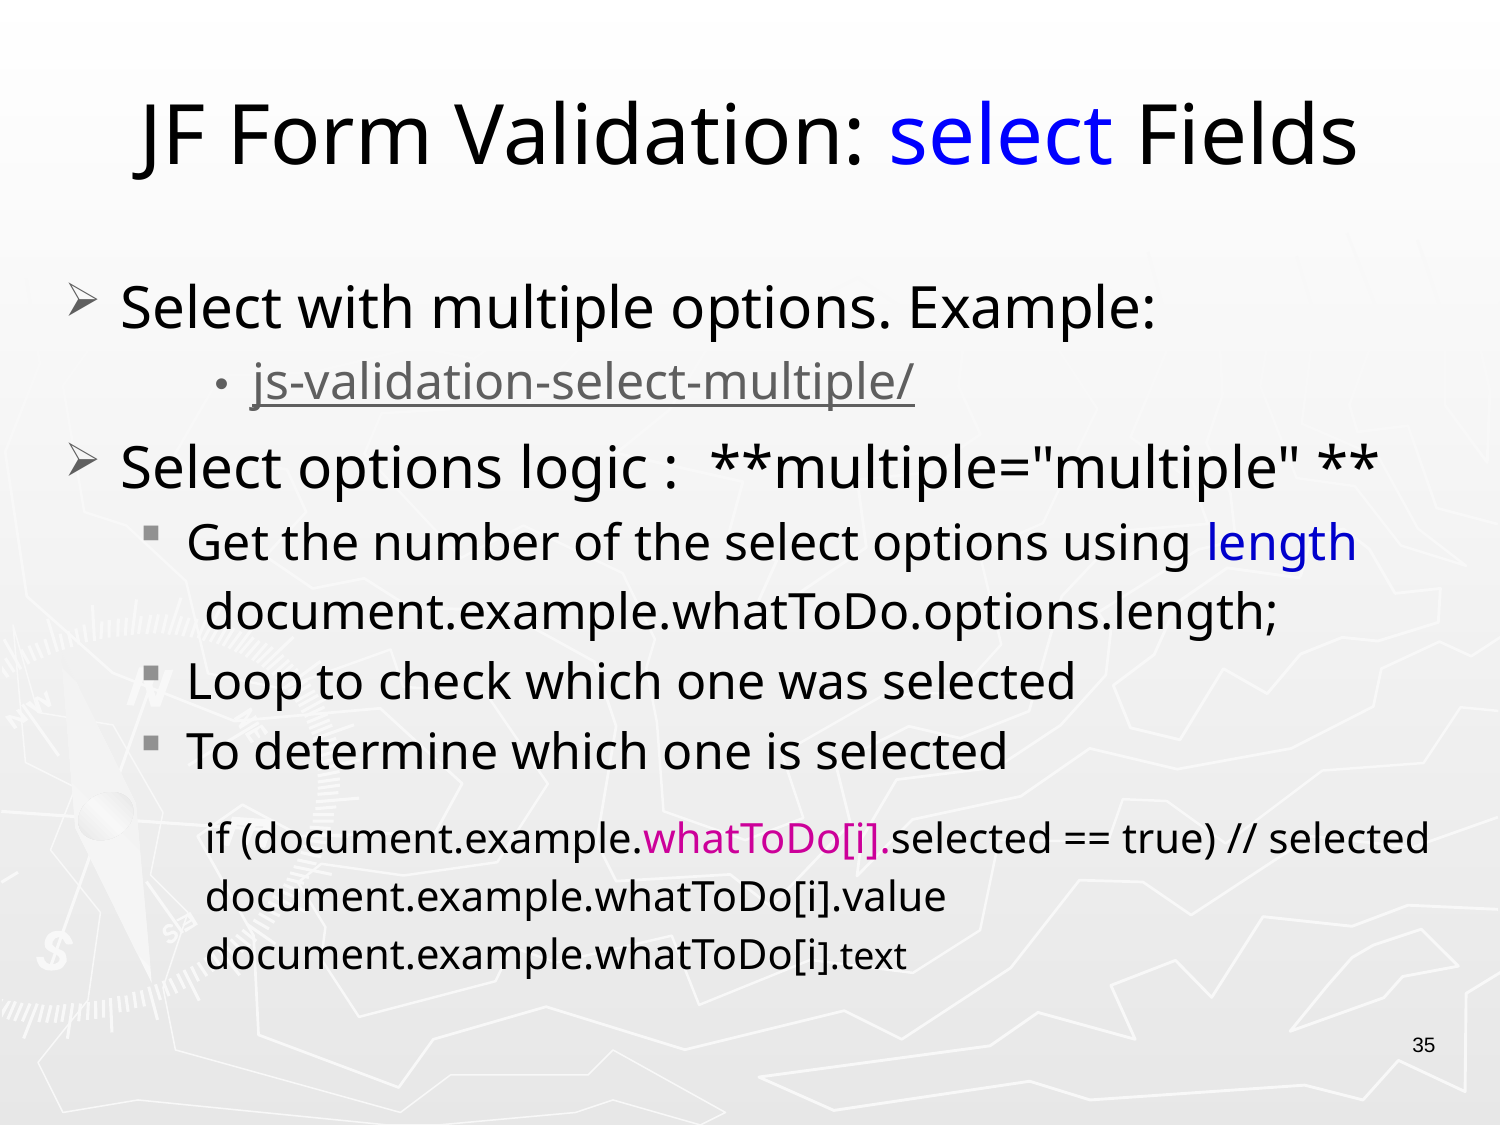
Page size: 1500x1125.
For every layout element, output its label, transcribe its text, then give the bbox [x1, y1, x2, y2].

title JF Form Validation: select Fields [49, 37, 1451, 225]
slide_number 35 [1074, 1024, 1451, 1103]
list Select with multiple options. Example: js-validation-select-multiple/ Select options logic : **multiple="multiple" ** Get the number of the select options using length document.example.whatToDo.options.length; Loop to check which one was selected To determine which one is selected if (document.example.whatToDo[i].selected == true) // selected document.example.whatToDo[i].value document.example.whatToDo[i].text [49, 262, 1451, 1001]
